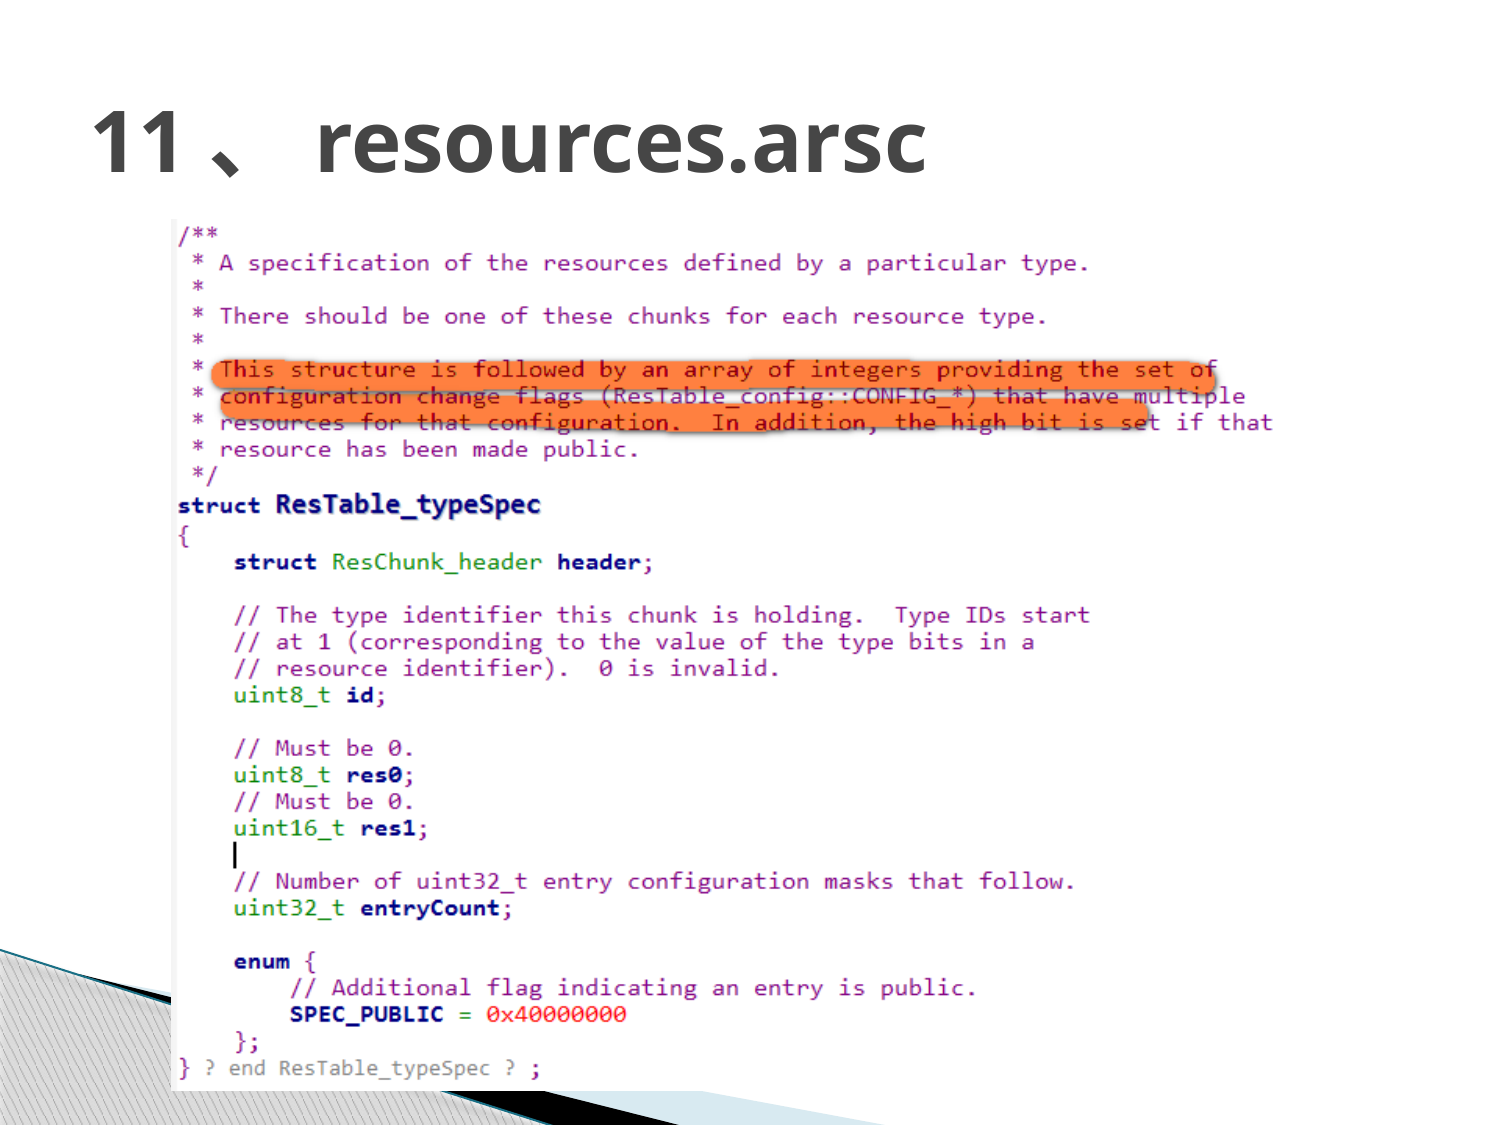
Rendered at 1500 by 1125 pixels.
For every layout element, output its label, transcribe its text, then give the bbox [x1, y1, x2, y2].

picture [170, 219, 1279, 1091]
title 11、resources.arsc [75, 45, 1425, 233]
